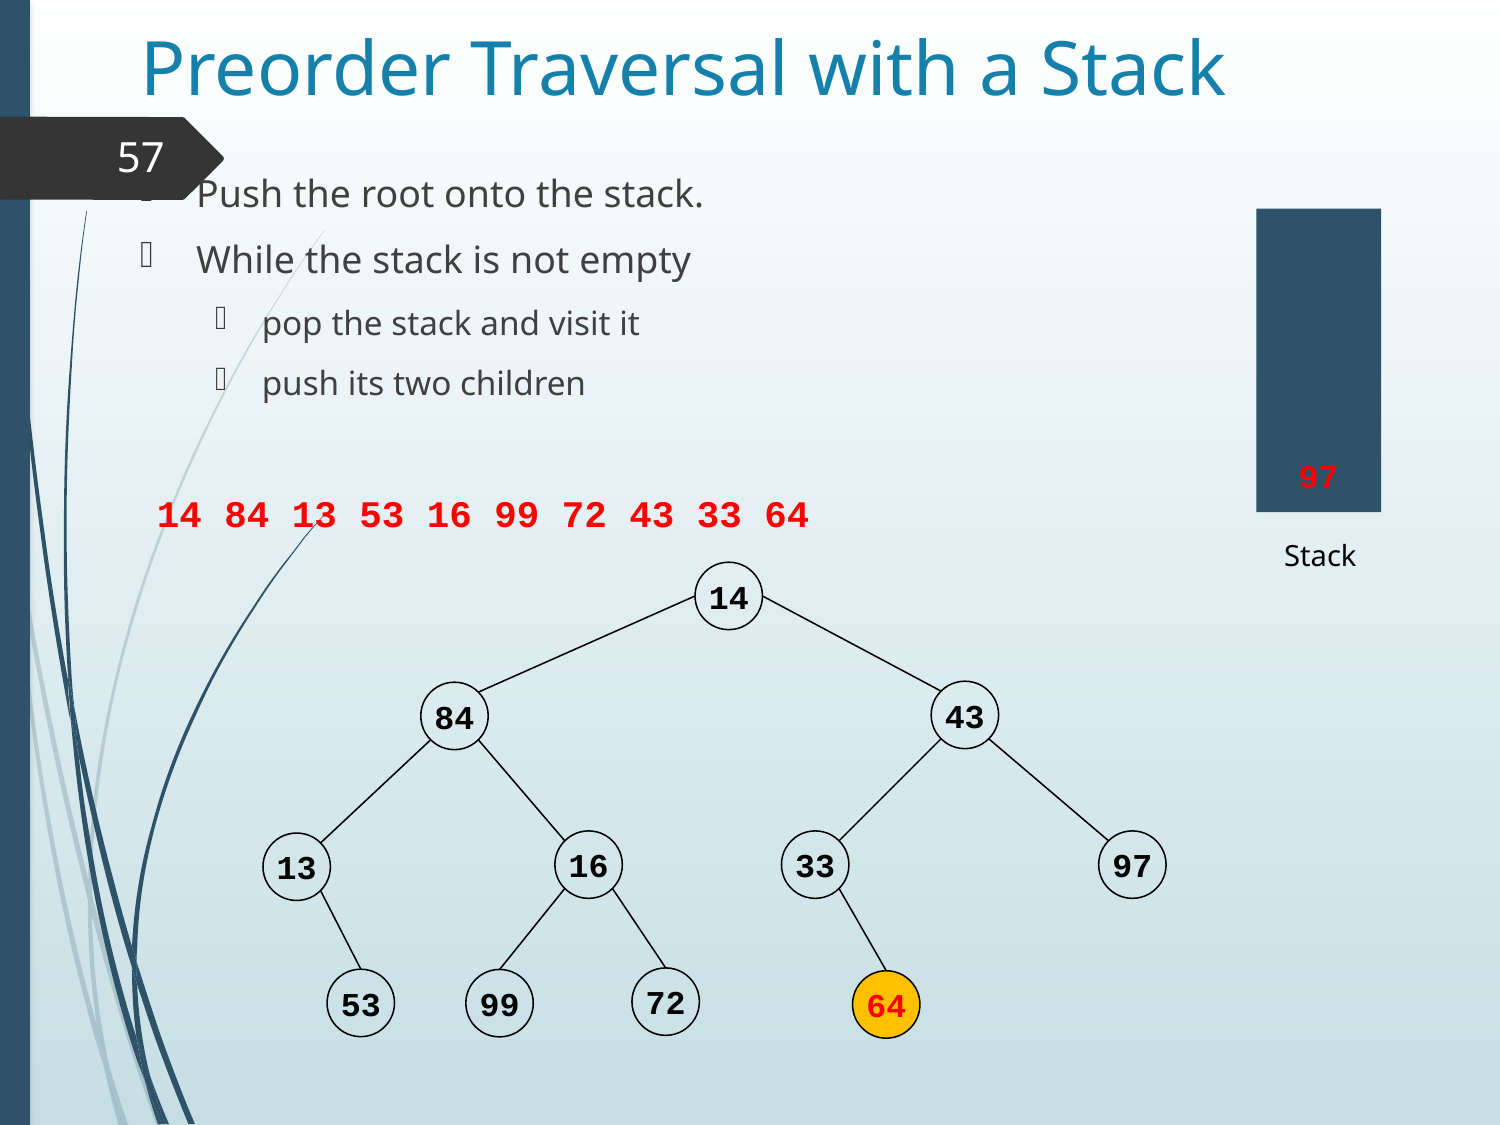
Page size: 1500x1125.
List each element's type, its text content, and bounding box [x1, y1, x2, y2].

text_box 84 [420, 682, 489, 750]
text_box 72 [631, 968, 700, 1036]
text_box 64 [852, 970, 920, 1039]
text_box 14 84 13 53 16 99 72 43 33 64 [126, 475, 840, 550]
title Preorder Traversal with a Stack [125, 12, 1413, 125]
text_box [499, 888, 565, 970]
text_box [762, 595, 942, 692]
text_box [838, 738, 942, 842]
list Push the root onto the stack. While the stack is not empty pop the stack and visit it push its two children [125, 162, 1400, 1100]
text_box 99 [465, 969, 534, 1037]
text_box 43 [931, 681, 999, 749]
text_box 13 [262, 833, 331, 901]
text_box 16 [554, 830, 623, 899]
text_box 33 [781, 830, 849, 899]
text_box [612, 888, 667, 969]
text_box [320, 739, 431, 844]
text_box 97 [1256, 208, 1382, 513]
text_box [478, 739, 566, 842]
text_box 53 [327, 969, 395, 1037]
text_box 14 [695, 562, 763, 630]
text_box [320, 890, 362, 970]
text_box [988, 738, 1109, 842]
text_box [478, 595, 696, 693]
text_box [838, 888, 887, 972]
slide_number 57 [83, 129, 180, 189]
text_box 97 [1098, 830, 1167, 899]
text_box Stack [1268, 529, 1372, 580]
